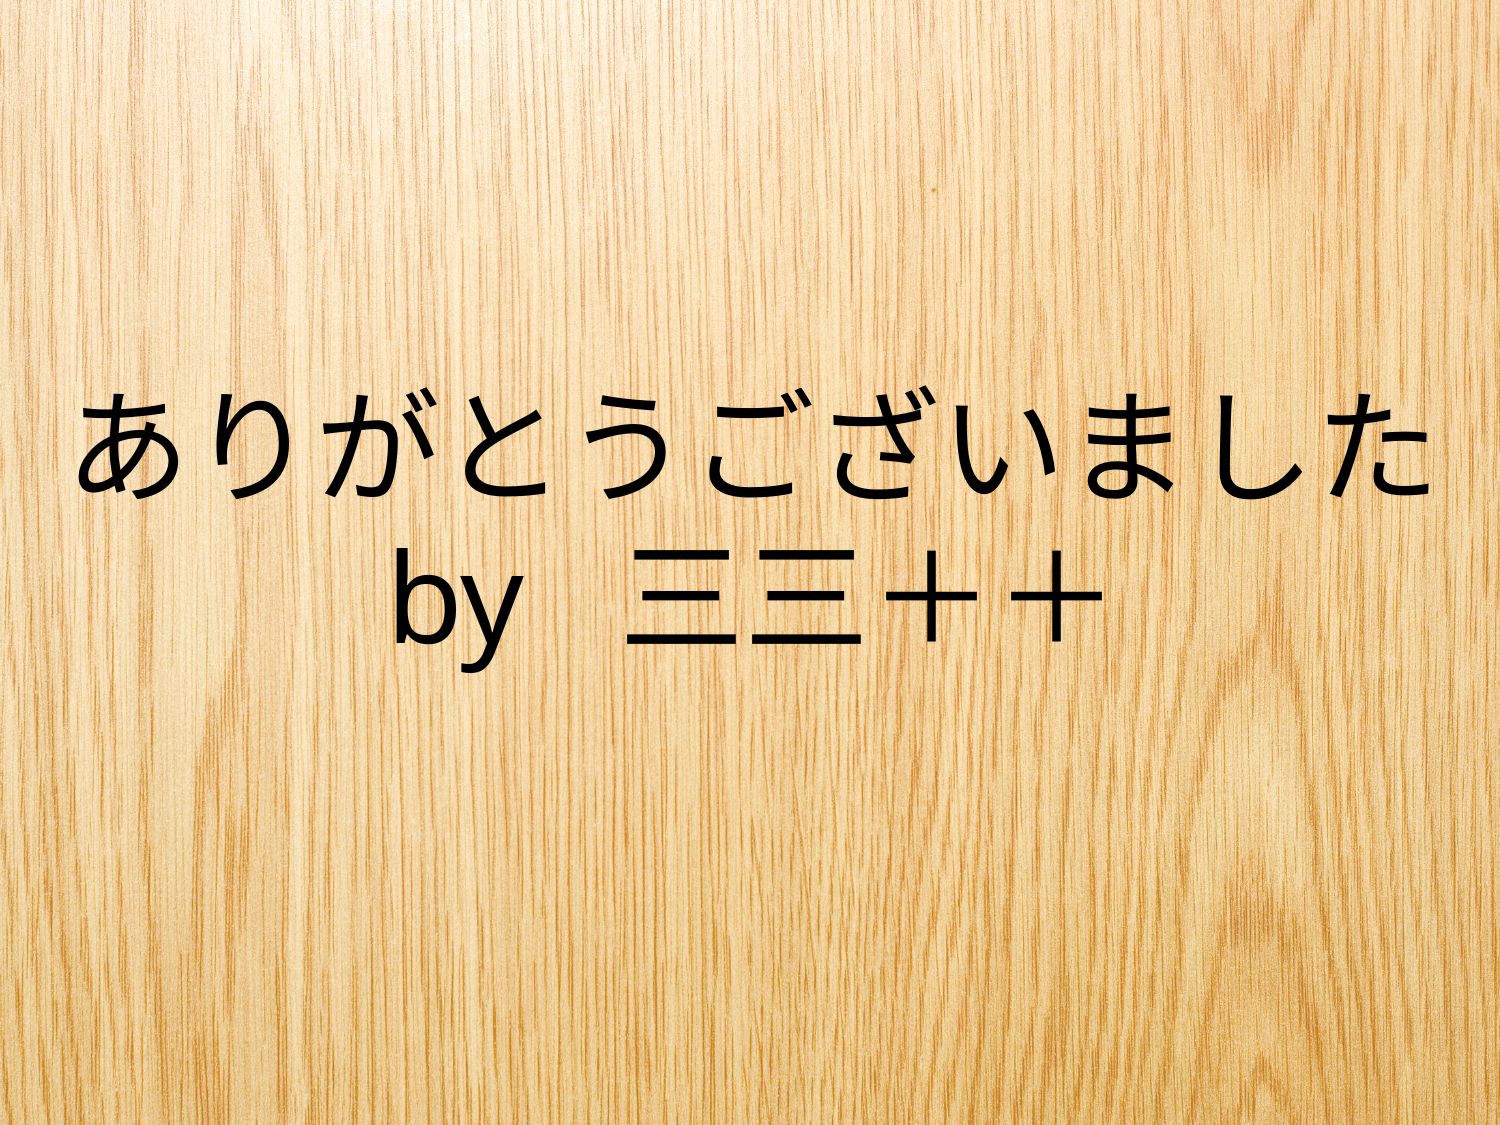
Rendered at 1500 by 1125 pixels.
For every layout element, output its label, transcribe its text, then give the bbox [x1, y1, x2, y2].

text_box ありがとうございました by 三三＋＋ [23, 361, 1483, 677]
